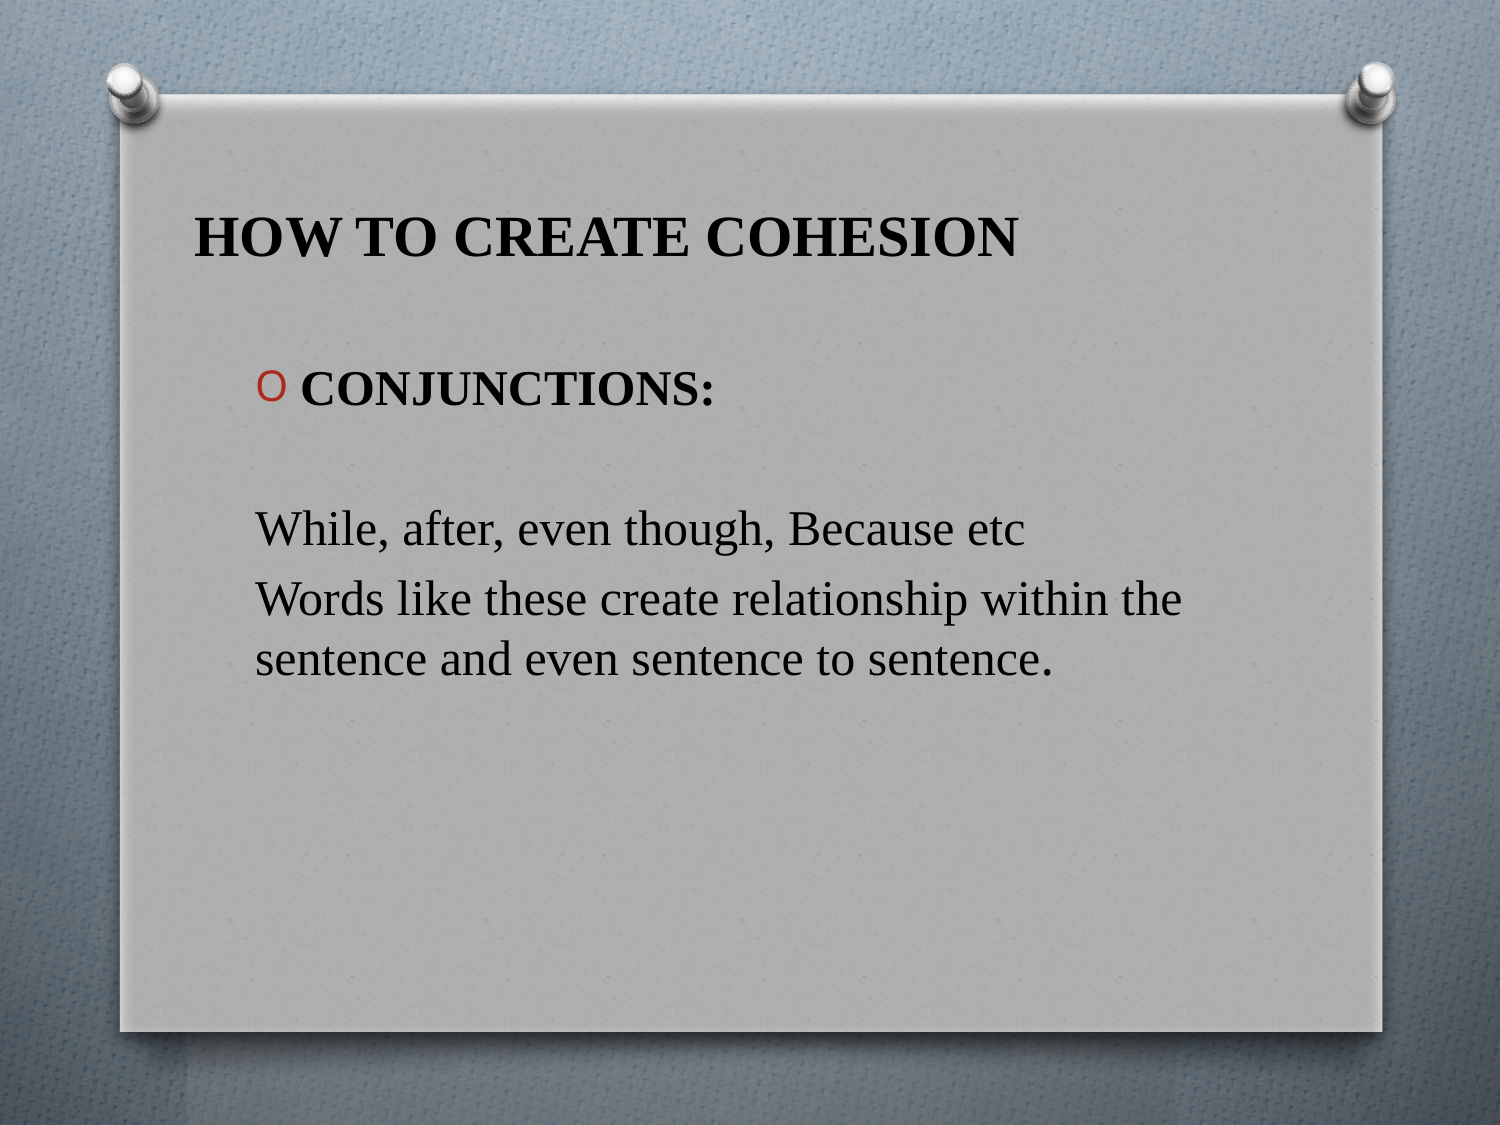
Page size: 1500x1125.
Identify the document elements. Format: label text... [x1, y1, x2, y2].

picture [1317, 35, 1439, 156]
picture [75, 29, 198, 153]
list CONJUNCTIONS: While, after, even though, Because etc Words like these create relationship within the sentence and even sentence to sentence. [240, 347, 1257, 939]
title HOW TO CREATE COHESION [179, 134, 1323, 332]
